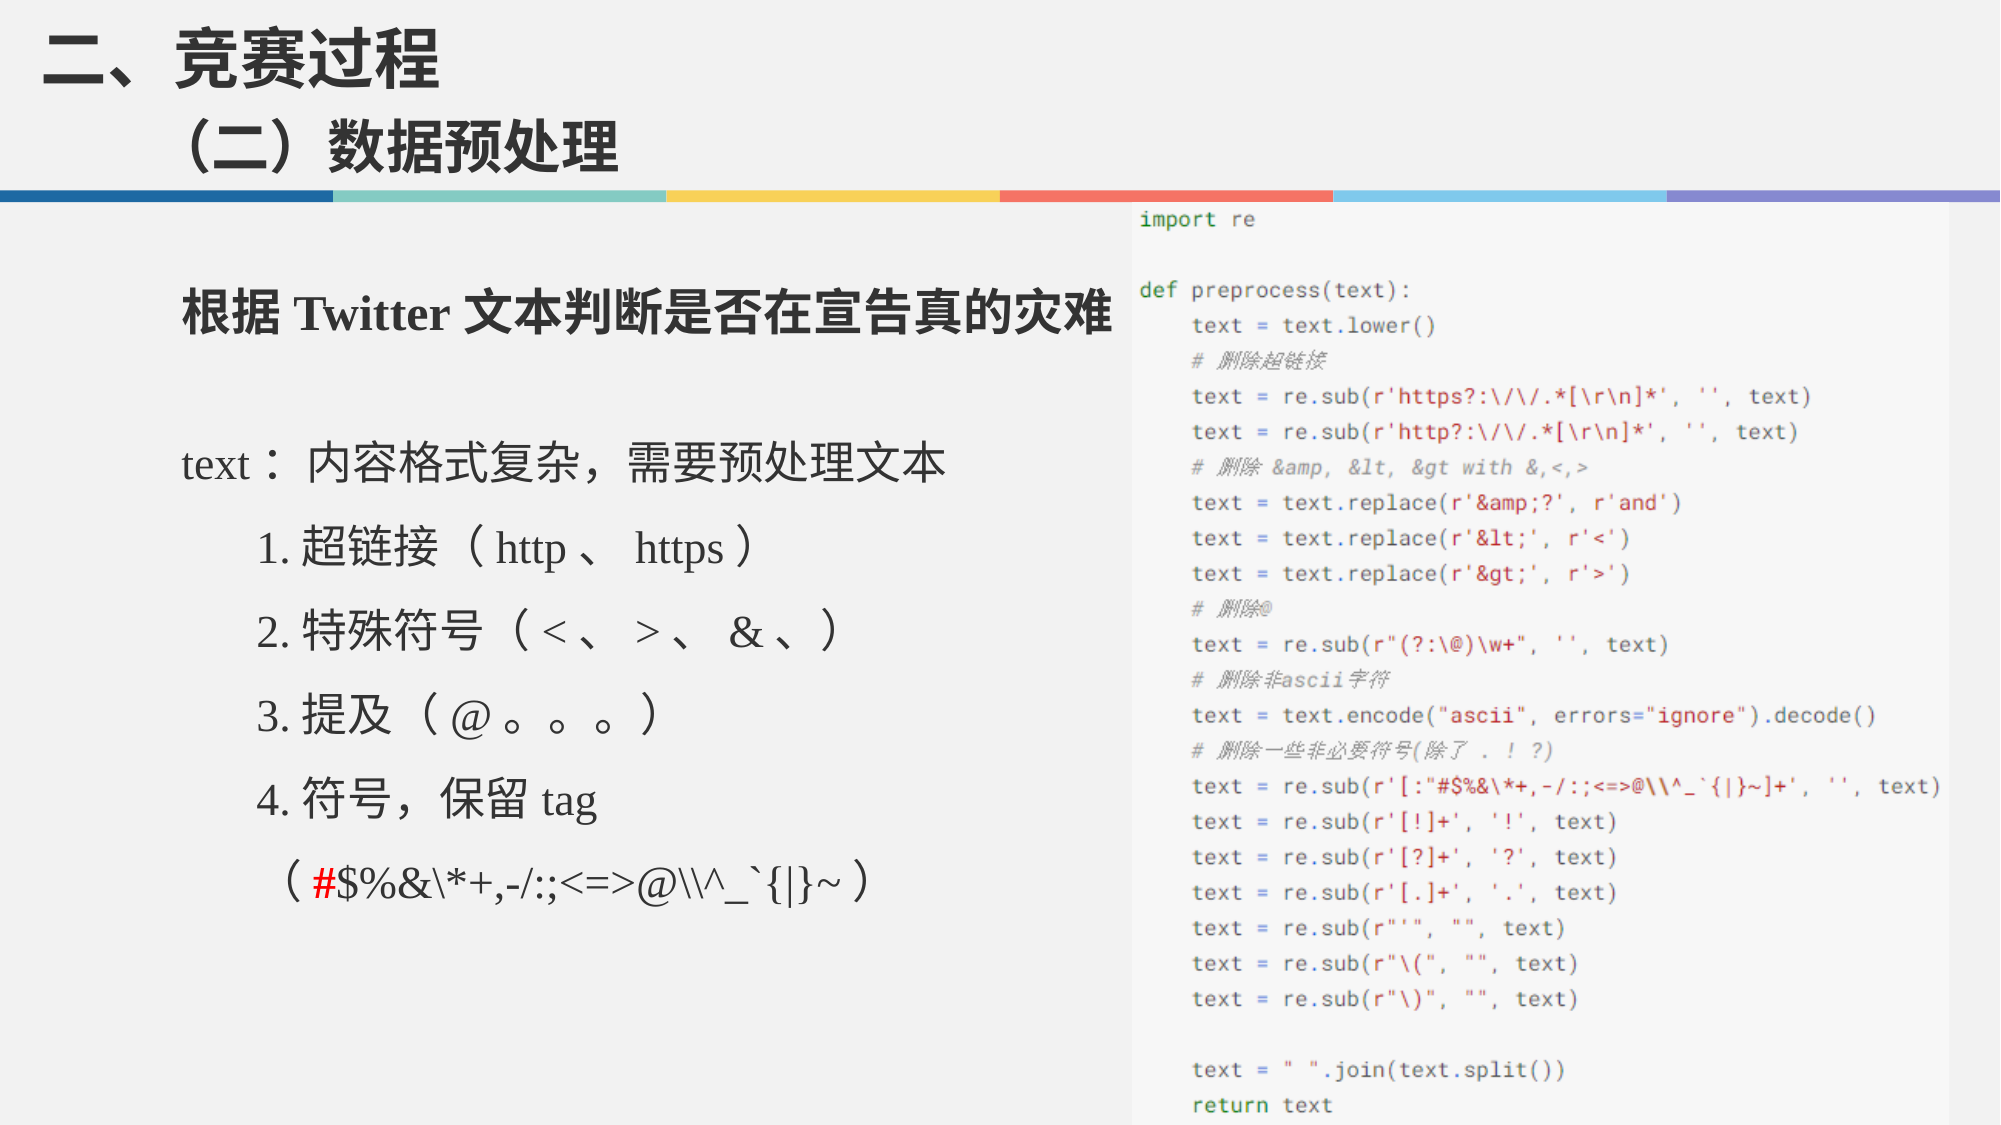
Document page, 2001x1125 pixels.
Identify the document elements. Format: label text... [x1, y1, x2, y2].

text_box text：内容格式复杂，需要预处理文本 1.超链接（http、https） 2.特殊符号（<、>、&、） 3.提及（@。。。） 4.符号，保留tag （#$%&\*+,-/:;<=>@\\^_`{|}~） [166, 409, 1127, 916]
text_box 根据Twitter文本判断是否在宣告真的灾难 [166, 272, 1127, 348]
text_box 二、竞赛过程 [25, 9, 641, 105]
picture [1132, 201, 1949, 1125]
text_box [0, 190, 2000, 203]
text_box （二）数据预处理 [138, 102, 754, 187]
